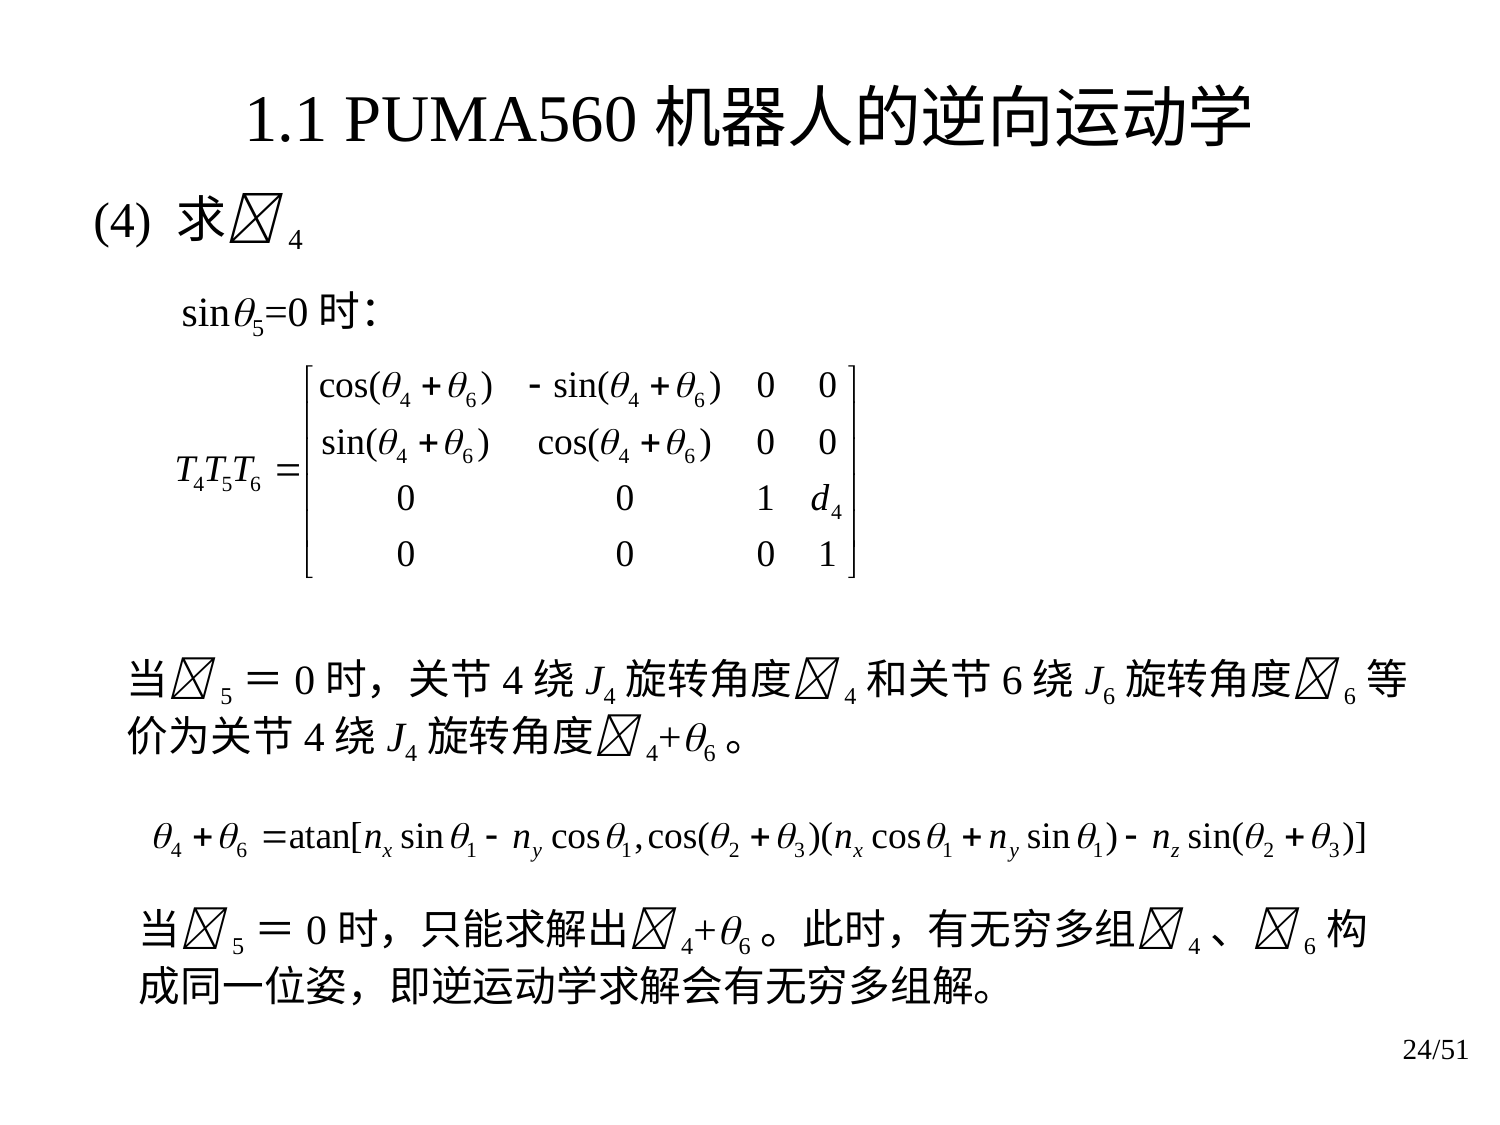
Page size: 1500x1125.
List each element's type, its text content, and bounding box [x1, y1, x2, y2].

text_box 当5＝0时，关节4绕J4旋转角度4和关节6绕J6旋转角度6等价为关节4绕J4旋转角度4+6。 [112, 645, 1435, 774]
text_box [170, 359, 869, 585]
text_box 当5＝0时，只能求解出4+6。此时，有无穷多组4、6构成同一位姿，即逆运动学求解会有无穷多组解。 [123, 895, 1424, 1017]
text_box (4) 求4 [78, 179, 318, 263]
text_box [147, 810, 1373, 871]
slide_number 24/51 [1172, 1022, 1486, 1099]
text_box sin5=0时： [166, 277, 418, 349]
title 1.1 PUMA560机器人的逆向运动学 [112, 54, 1388, 175]
